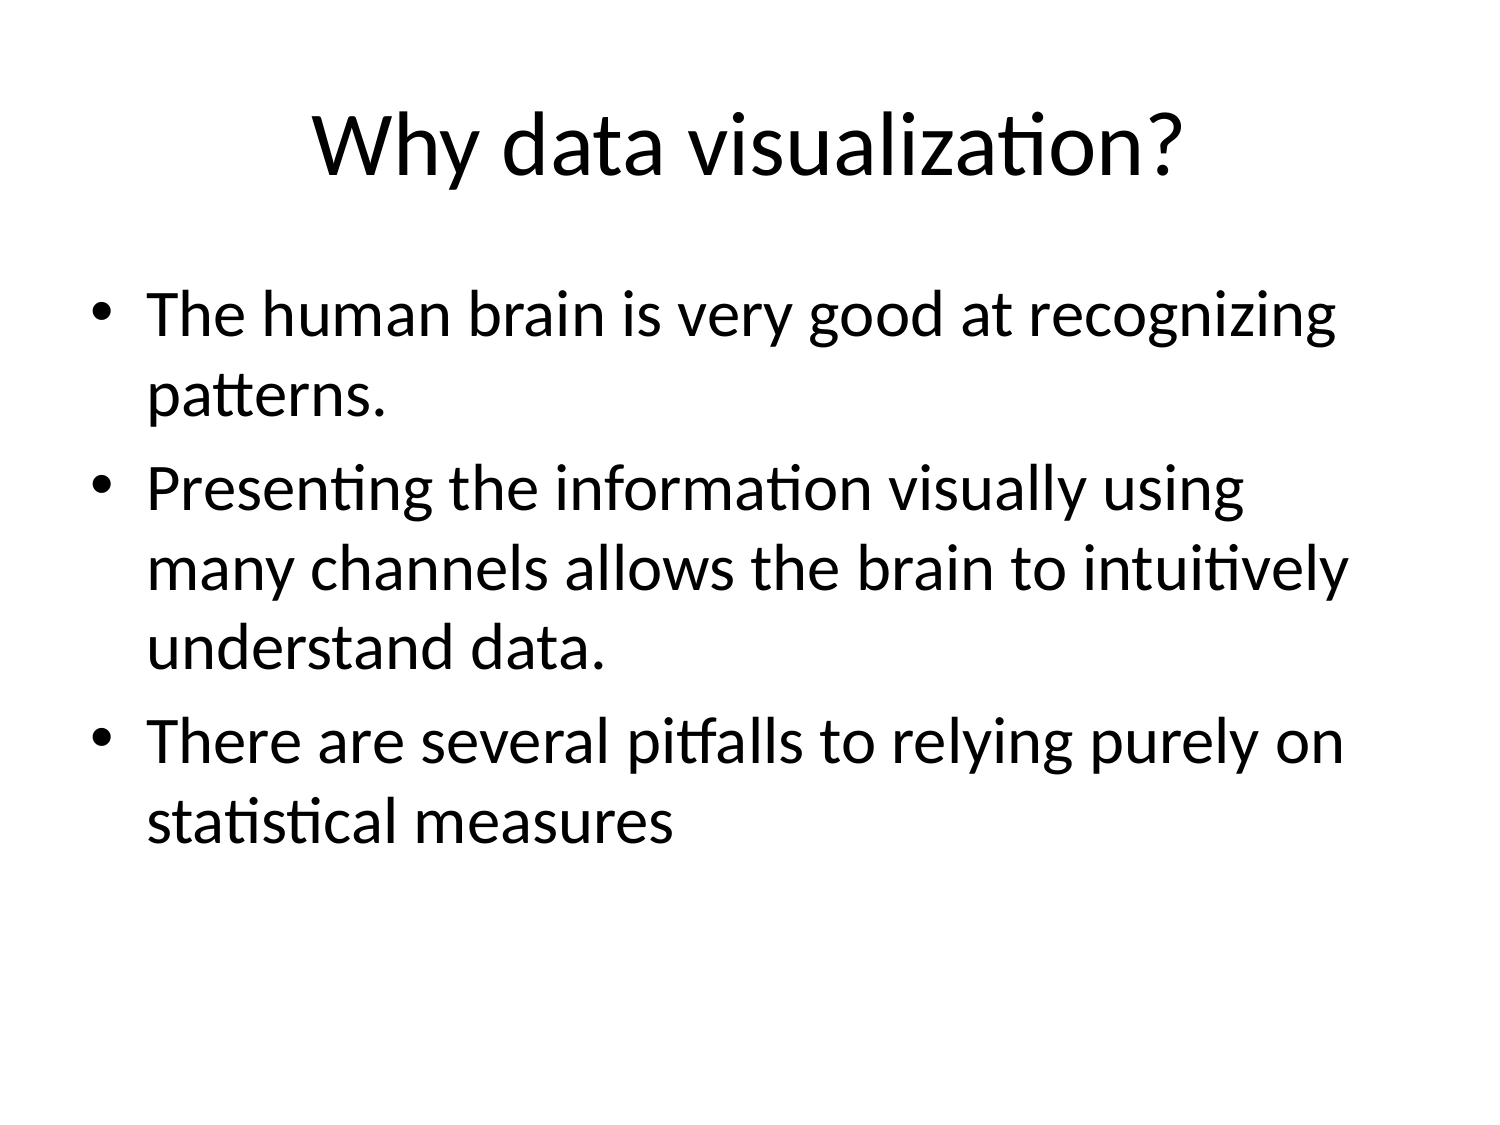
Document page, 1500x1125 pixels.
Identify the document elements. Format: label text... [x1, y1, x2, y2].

title Why data visualization? [75, 45, 1425, 233]
list The human brain is very good at recognizing patterns. Presenting the information visually using many channels allows the brain to intuitively understand data. There are several pitfalls to relying purely on statistical measures [75, 262, 1425, 1005]
